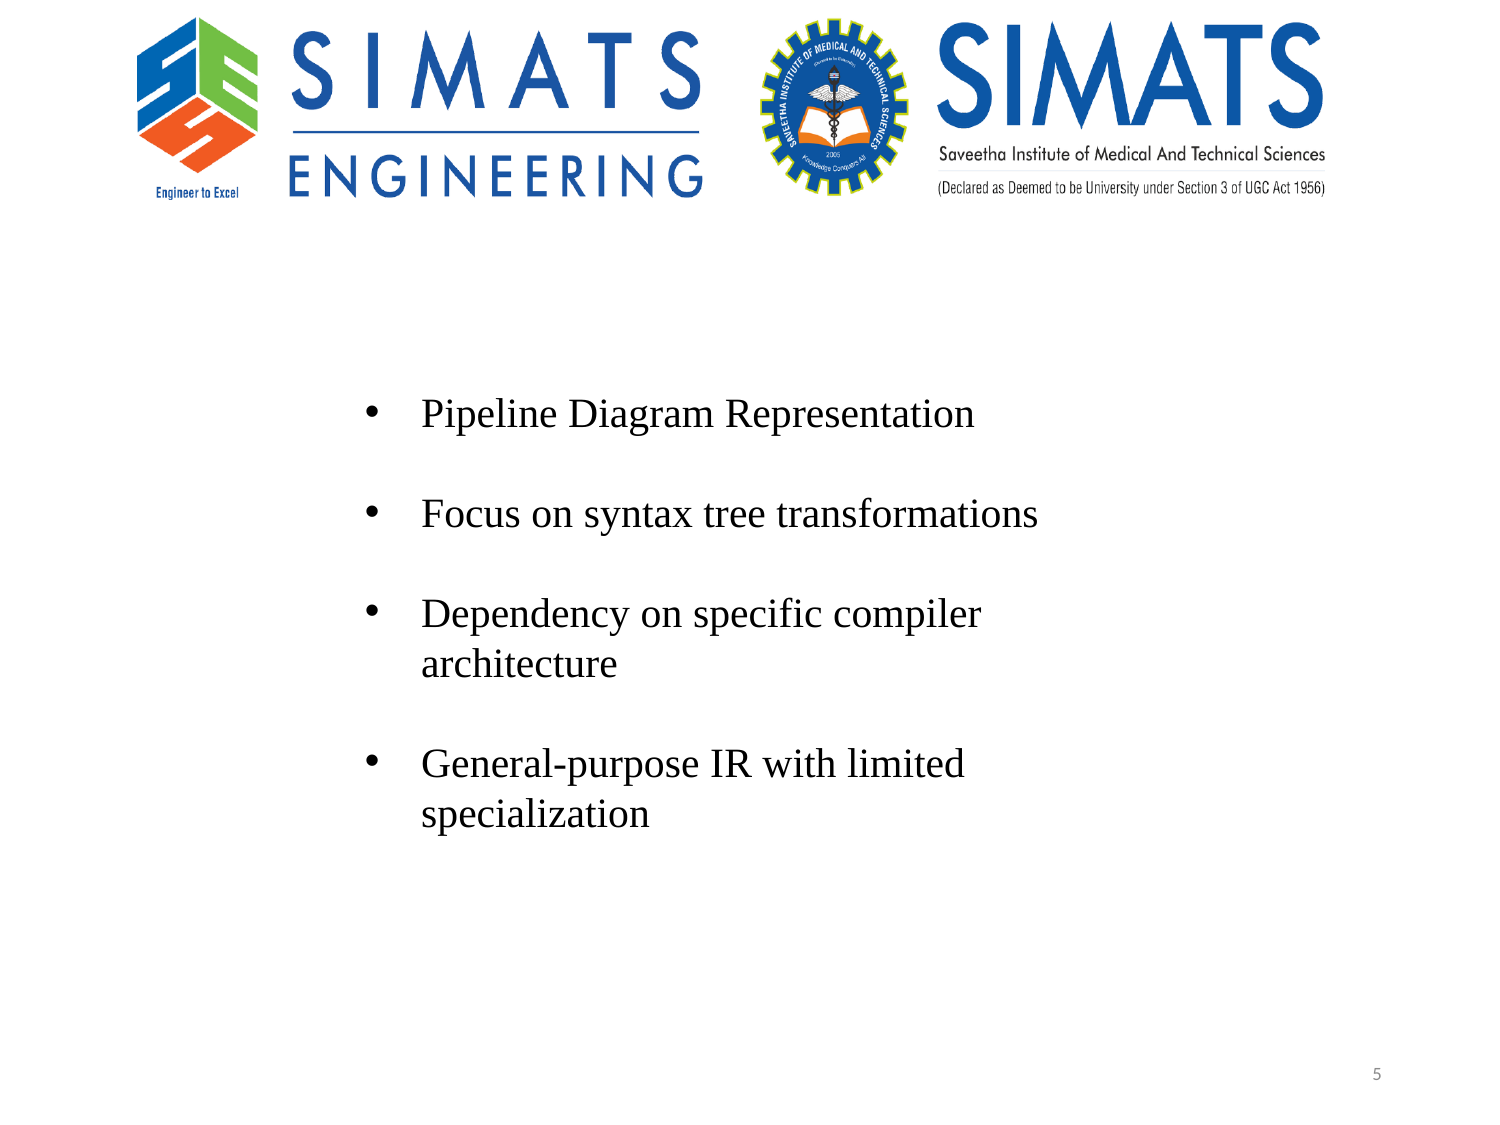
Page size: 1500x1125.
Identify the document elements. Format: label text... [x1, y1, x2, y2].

text_box Pipeline Diagram Representation Focus on syntax tree transformations Dependency on specific compiler architecture General-purpose IR with limited specialization [350, 378, 1200, 844]
text_box [212, 324, 1375, 1088]
picture [137, 17, 1325, 200]
slide_number 5 [1059, 1042, 1397, 1103]
